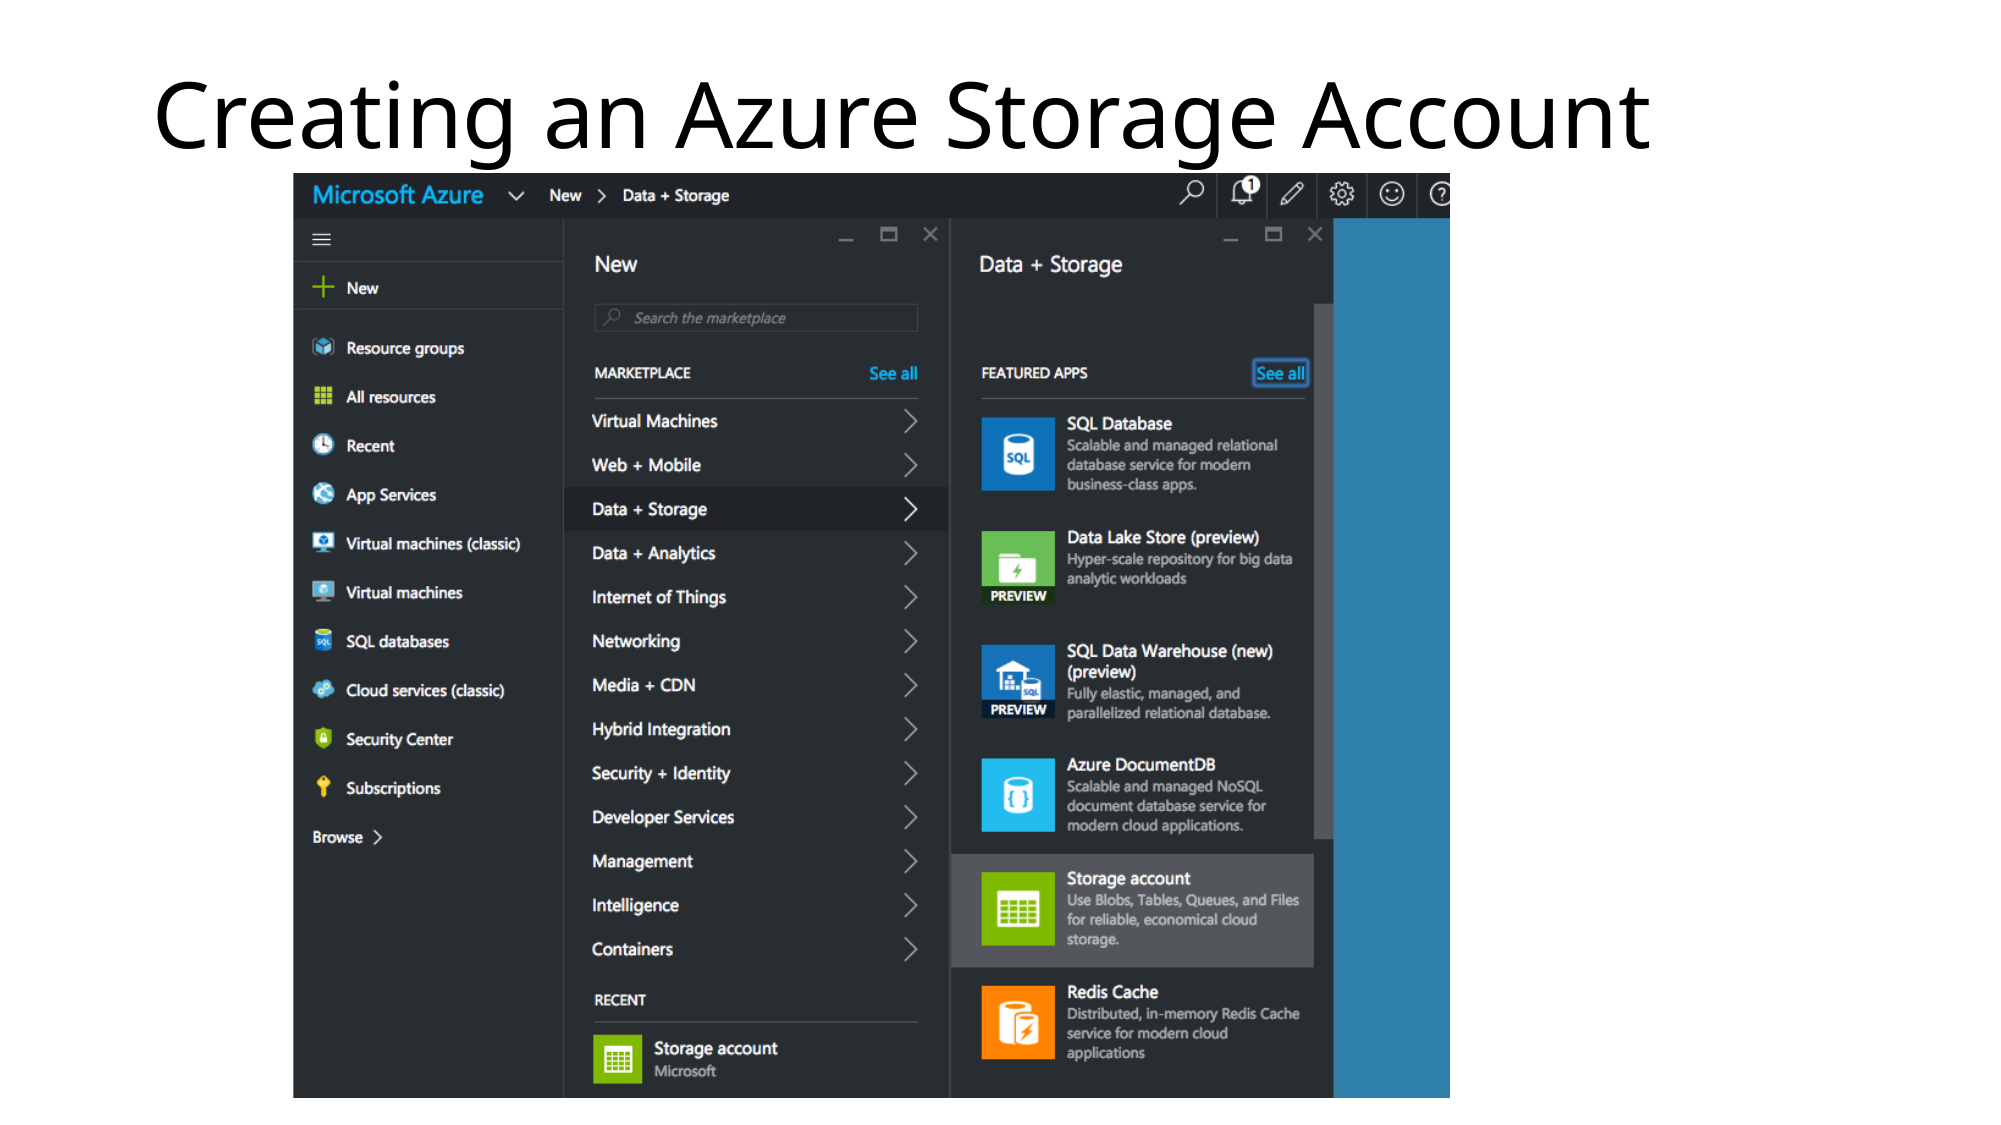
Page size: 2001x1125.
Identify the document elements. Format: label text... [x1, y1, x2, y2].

title Creating an Azure Storage Account [137, 43, 1863, 194]
picture [293, 173, 1450, 1098]
